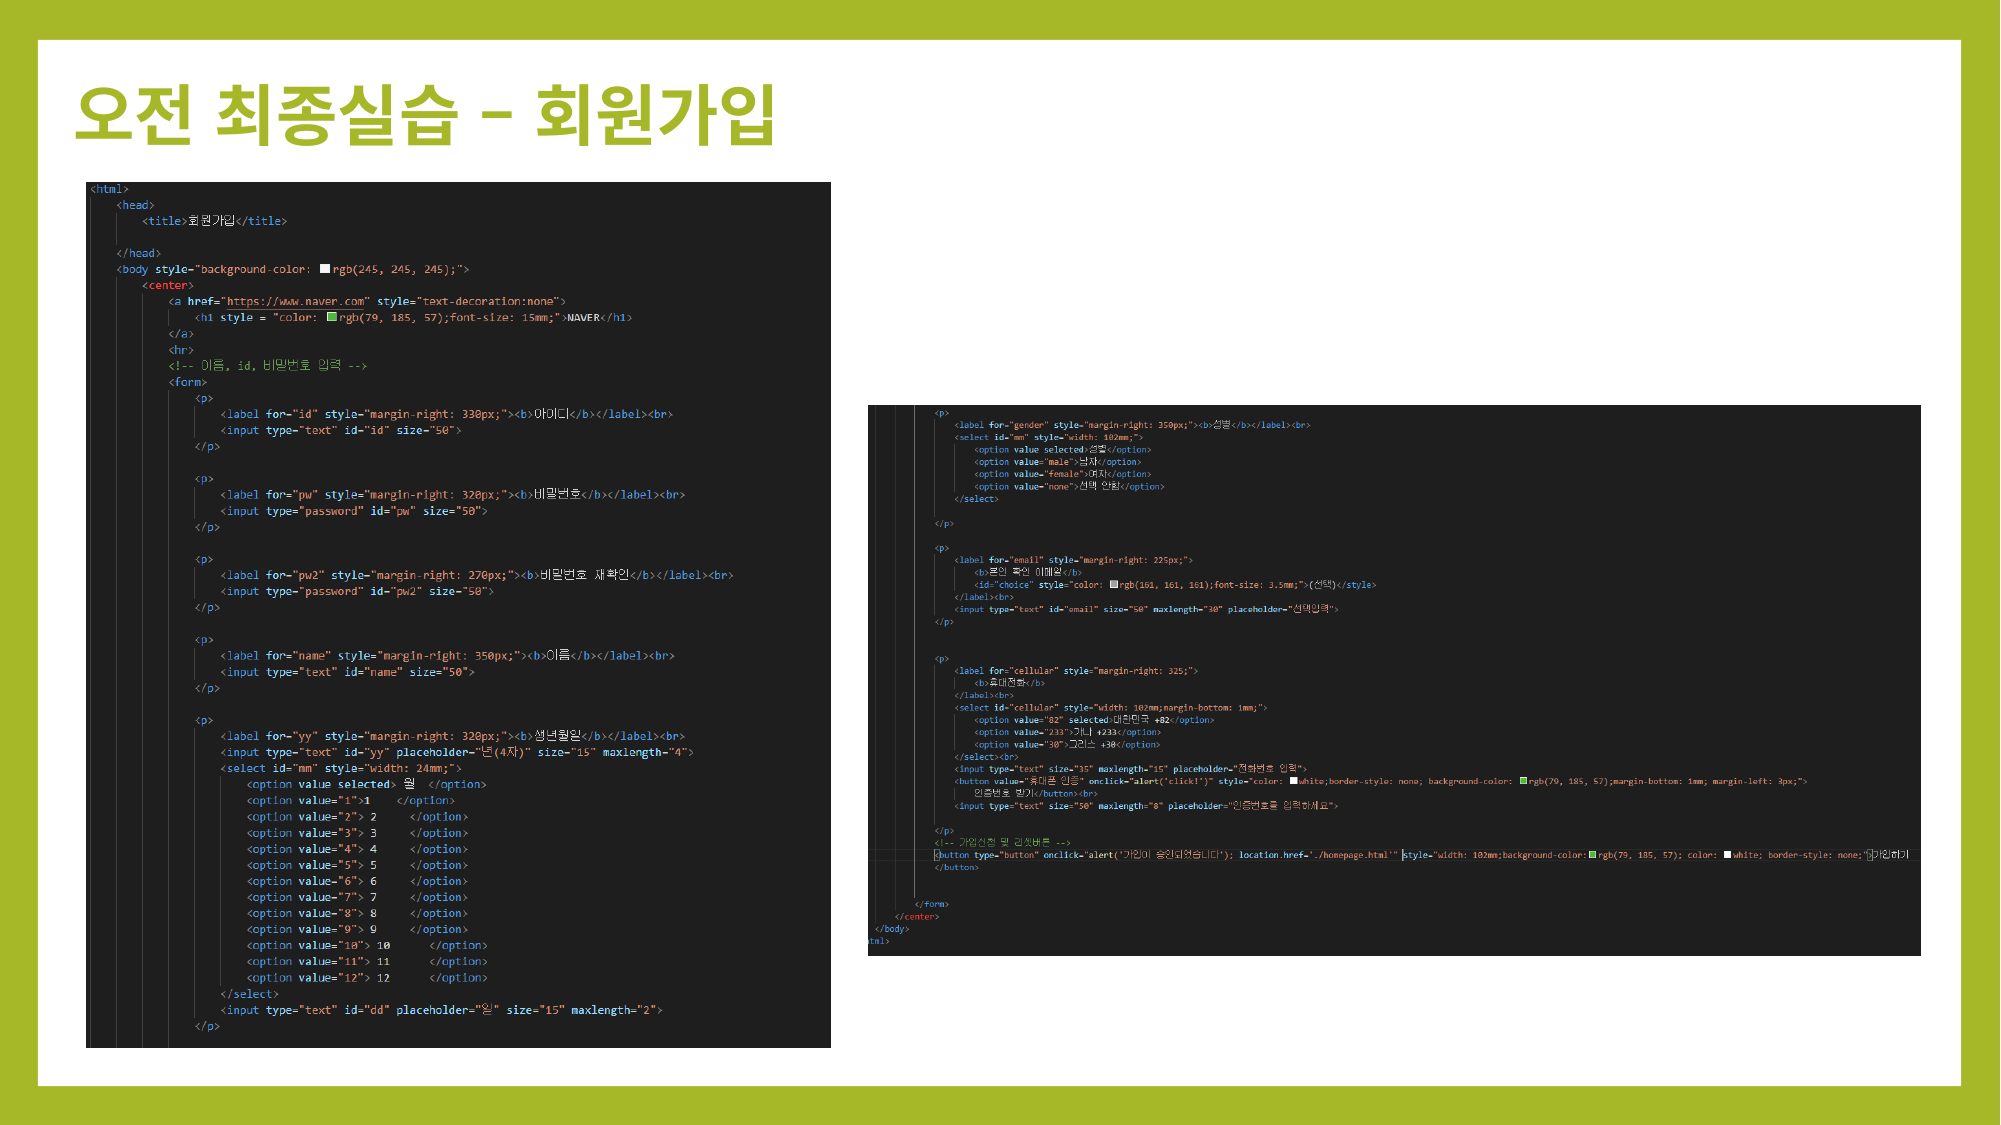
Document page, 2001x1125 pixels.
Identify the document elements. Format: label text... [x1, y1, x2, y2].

picture [867, 404, 1921, 956]
title 오전 최종실습 – 회원가입 [58, 55, 1678, 183]
picture [86, 182, 832, 1049]
